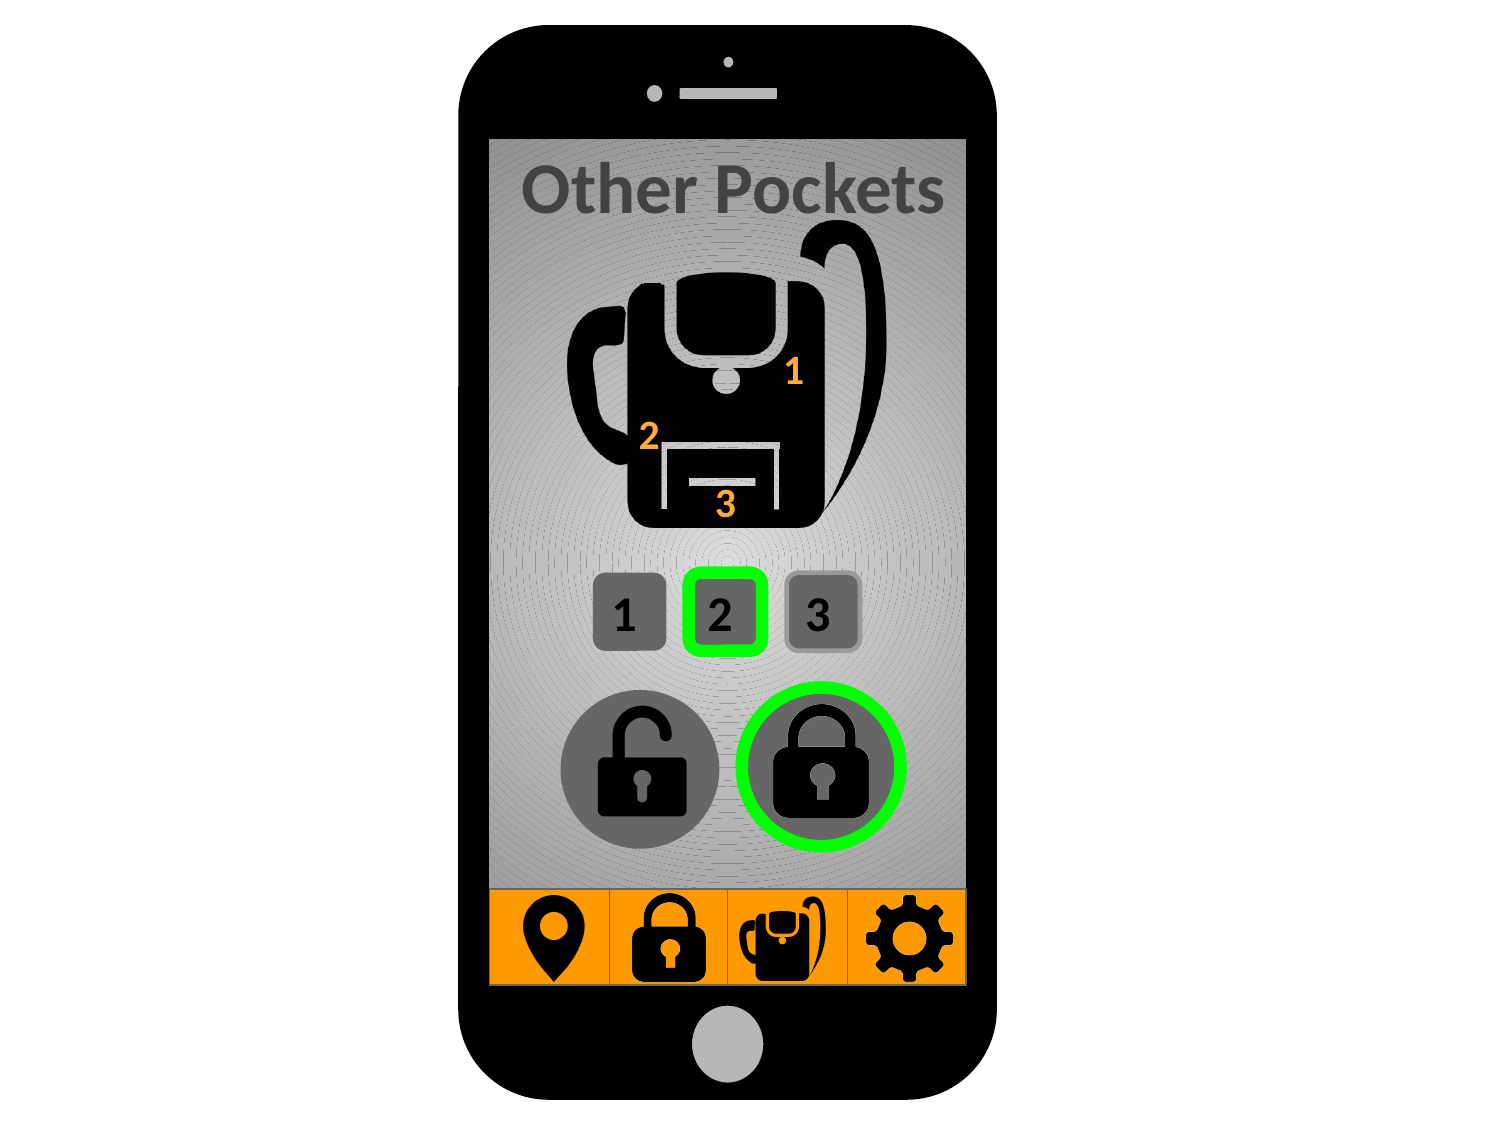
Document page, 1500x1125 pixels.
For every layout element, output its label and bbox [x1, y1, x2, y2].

picture [631, 893, 706, 983]
picture [511, 895, 599, 983]
text_box [458, 25, 997, 1100]
picture [574, 695, 706, 827]
picture [866, 895, 954, 982]
text_box [489, 888, 967, 986]
picture [738, 893, 826, 981]
picture [773, 704, 869, 819]
picture [565, 206, 888, 529]
